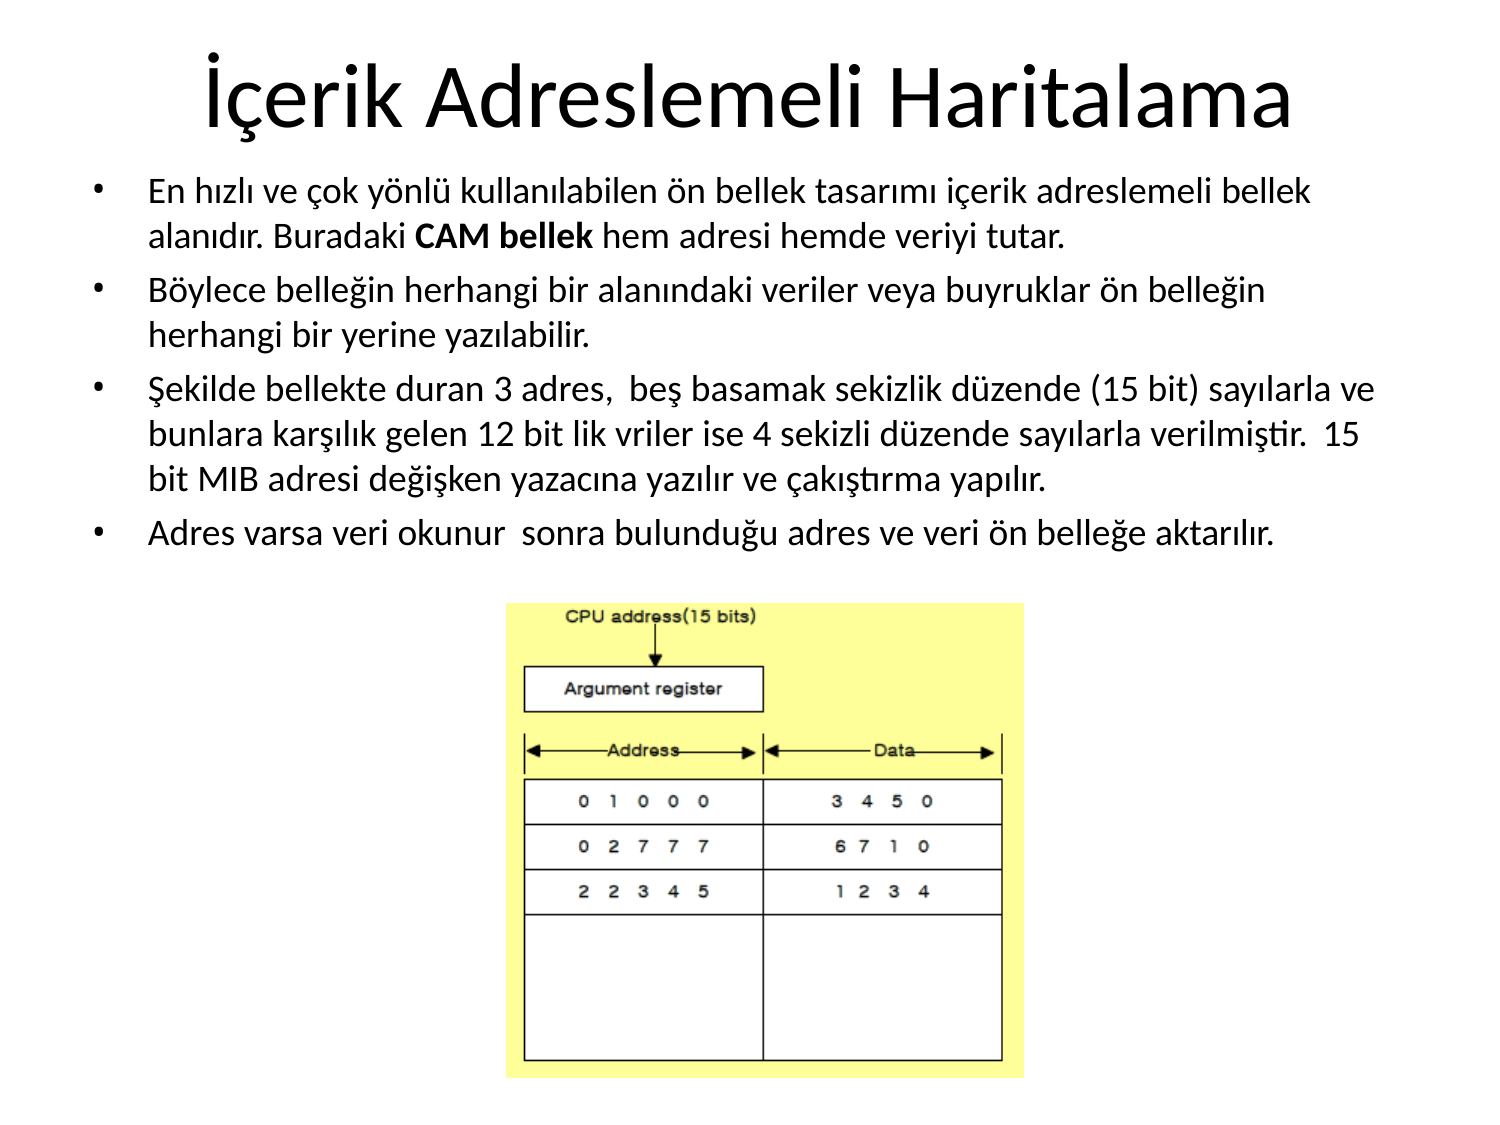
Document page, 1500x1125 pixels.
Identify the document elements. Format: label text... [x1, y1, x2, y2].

picture [506, 603, 1024, 1078]
text_box En hızlı ve çok yönlü kullanılabilen ön bellek tasarımı içerik adreslemeli bellek alanıdır. Buradaki CAM bellek hem adresi hemde veriyi tutar. Böylece belleğin herhangi bir alanındaki veriler veya buyruklar ön belleğin herhangi bir yerine yazılabilir. Şekilde bellekte duran 3 adres, beş basamak sekizlik düzende (15 bit) sayılarla ve bunlara karşılık gelen 12 bit lik vriler ise 4 sekizli düzende sayılarla verilmiştir. 15 bit MIB adresi değişken yazacına yazılır ve çakıştırma yapılır. Adres varsa veri okunur sonra bulunduğu adres ve veri ön belleğe aktarılır. [89, 163, 1382, 553]
title İçerik Adreslemeli Haritalama [200, 33, 1300, 163]
